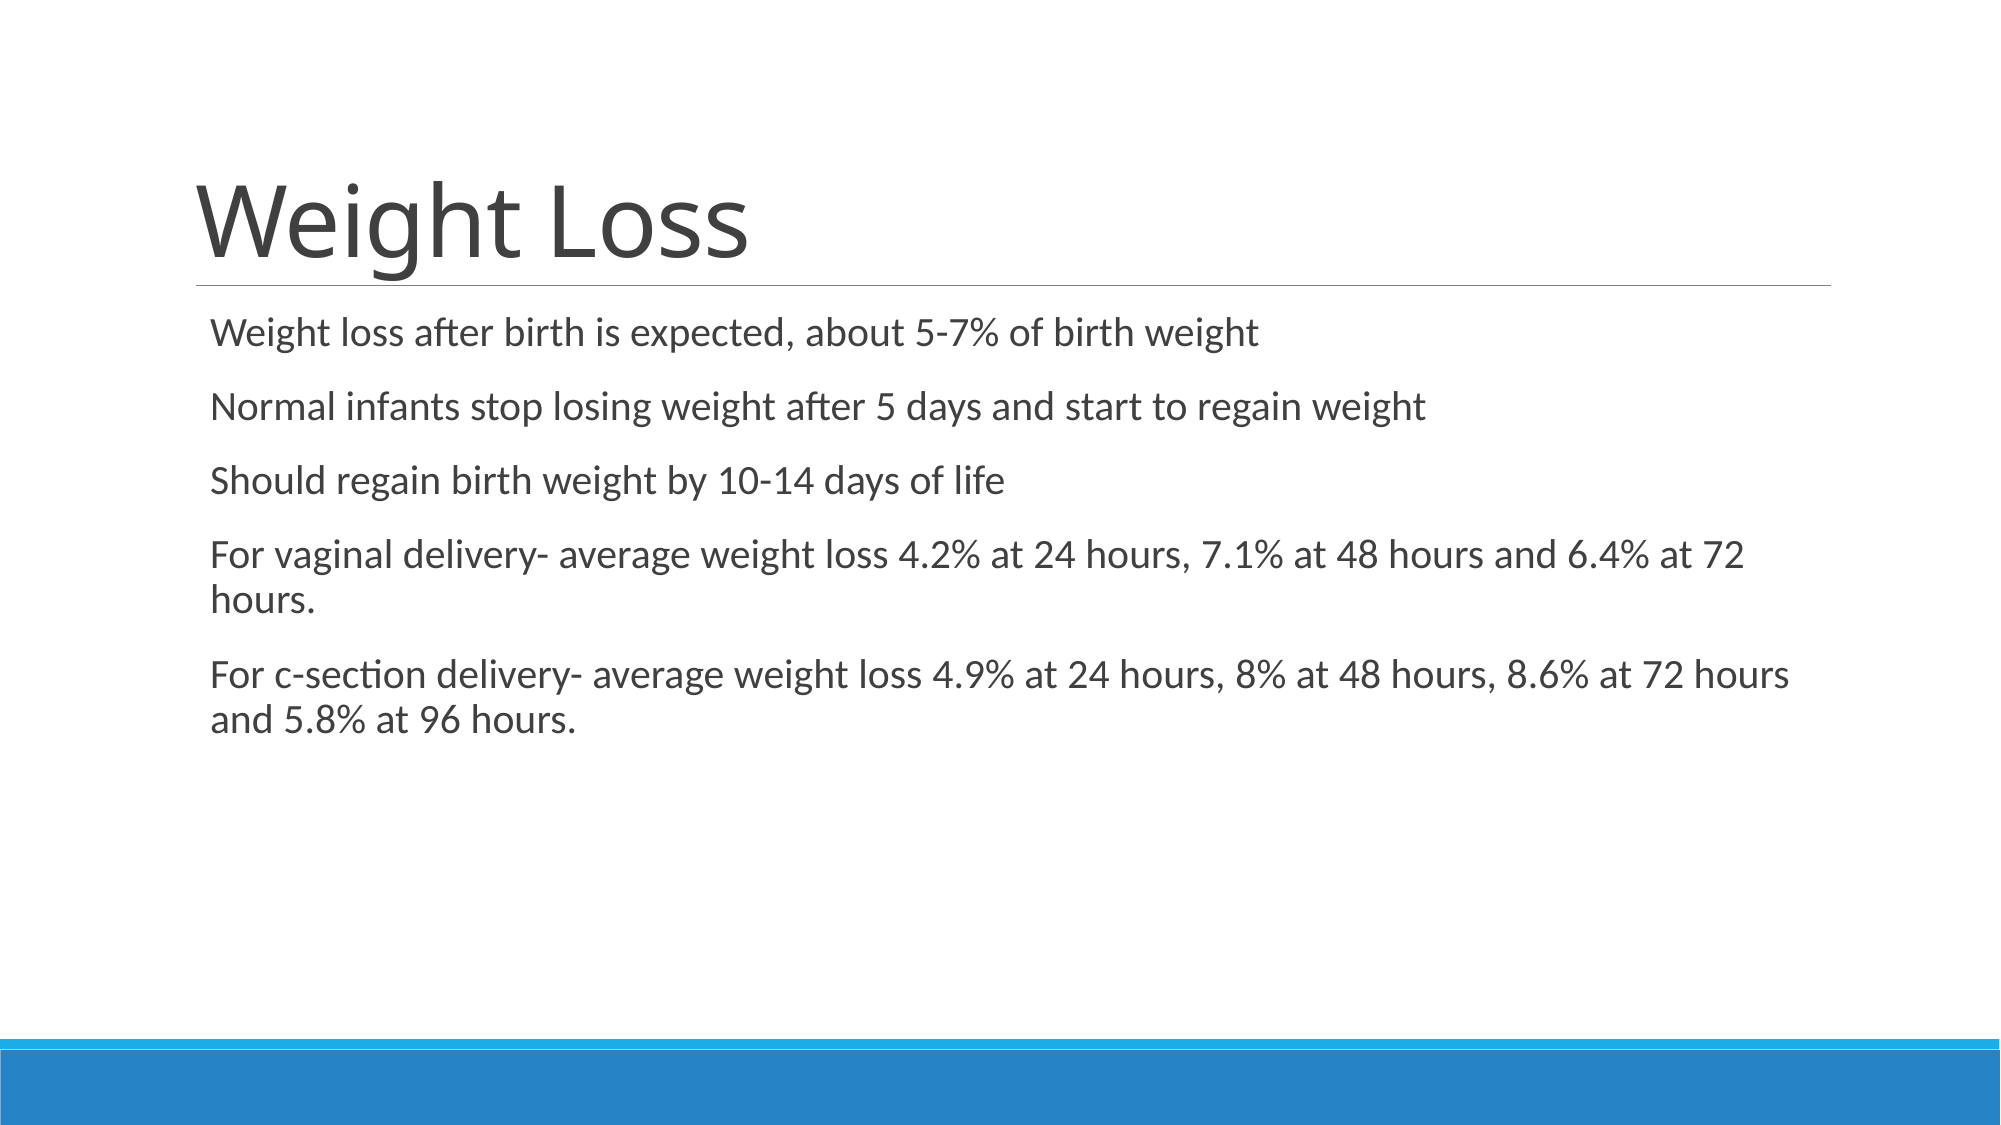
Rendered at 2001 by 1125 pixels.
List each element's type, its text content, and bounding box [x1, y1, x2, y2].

list Weight loss after birth is expected, about 5-7% of birth weight Normal infants stop losing weight after 5 days and start to regain weight Should regain birth weight by 10-14 days of life For vaginal delivery- average weight loss 4.2% at 24 hours, 7.1% at 48 hours and 6.4% at 72 hours. For c-section delivery- average weight loss 4.9% at 24 hours, 8% at 48 hours, 8.6% at 72 hours and 5.8% at 96 hours. [180, 302, 1830, 963]
title Weight Loss [180, 47, 1830, 285]
